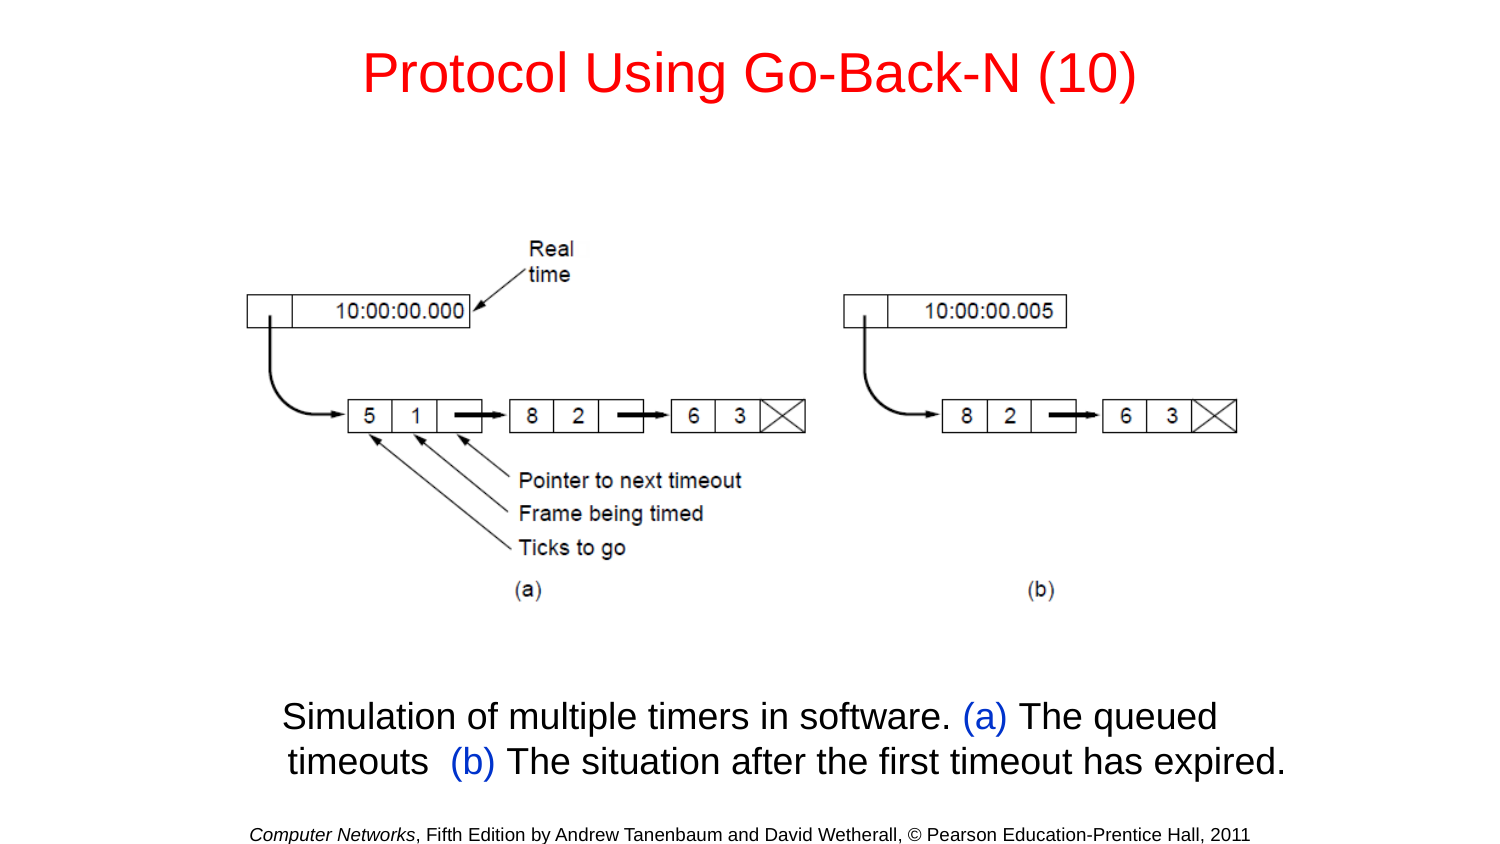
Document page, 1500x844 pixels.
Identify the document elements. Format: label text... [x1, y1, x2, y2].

picture [231, 215, 1282, 615]
list Simulation of multiple timers in software. (a) The queued timeouts (b) The situation after the first timeout has expired. [187, 684, 1313, 788]
title Protocol Using Go-Back-N (10) [0, 0, 1500, 141]
